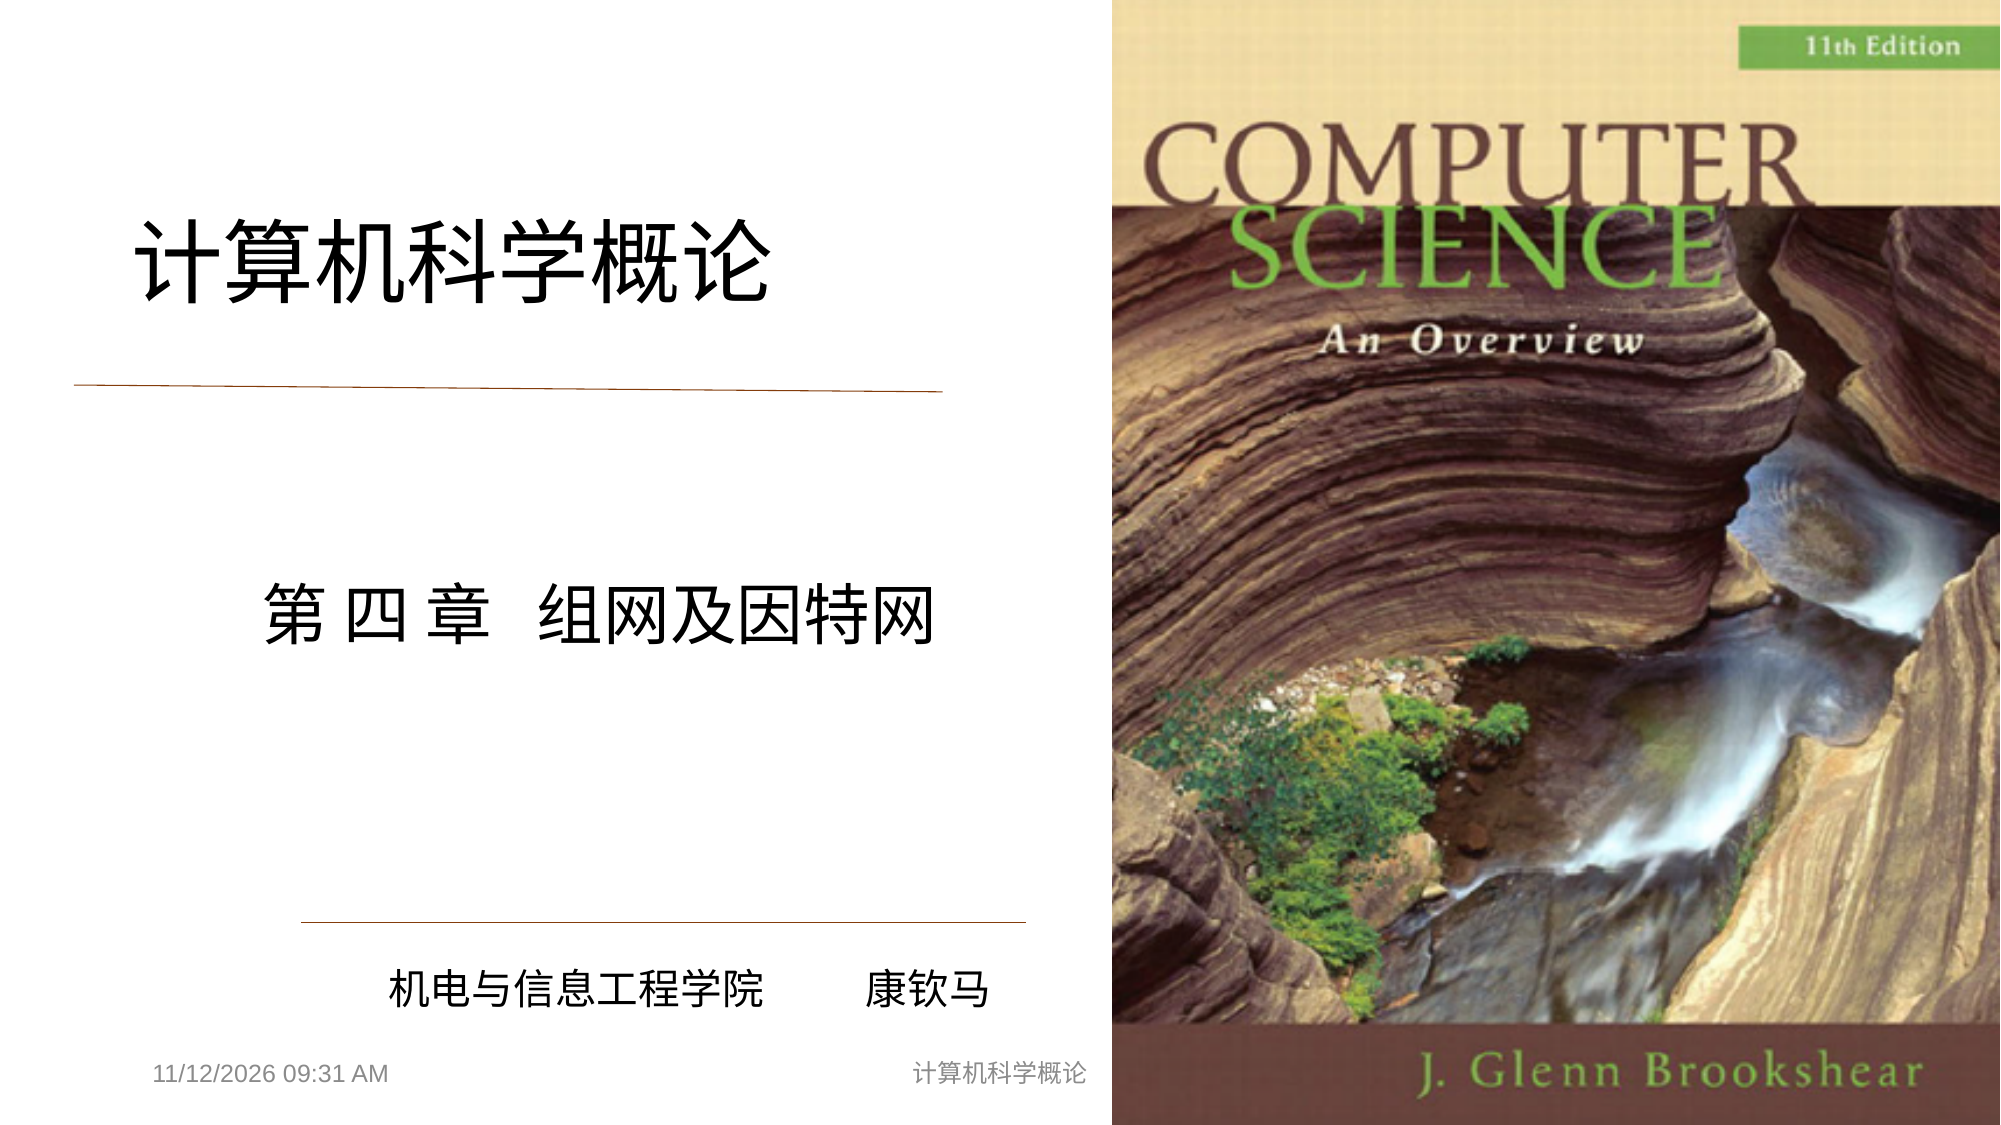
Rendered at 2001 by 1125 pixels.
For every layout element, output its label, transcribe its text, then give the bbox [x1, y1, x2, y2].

text_box 第 四 章 组网及因特网 [246, 506, 1012, 661]
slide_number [137, 1042, 588, 1103]
text_box 计算机科学概论 [116, 144, 1015, 322]
footer 计算机科学概论 [662, 1042, 1112, 1103]
picture [1112, 0, 2000, 1125]
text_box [73, 385, 943, 392]
text_box 机电与信息工程学院 康钦马 [304, 901, 1075, 1024]
